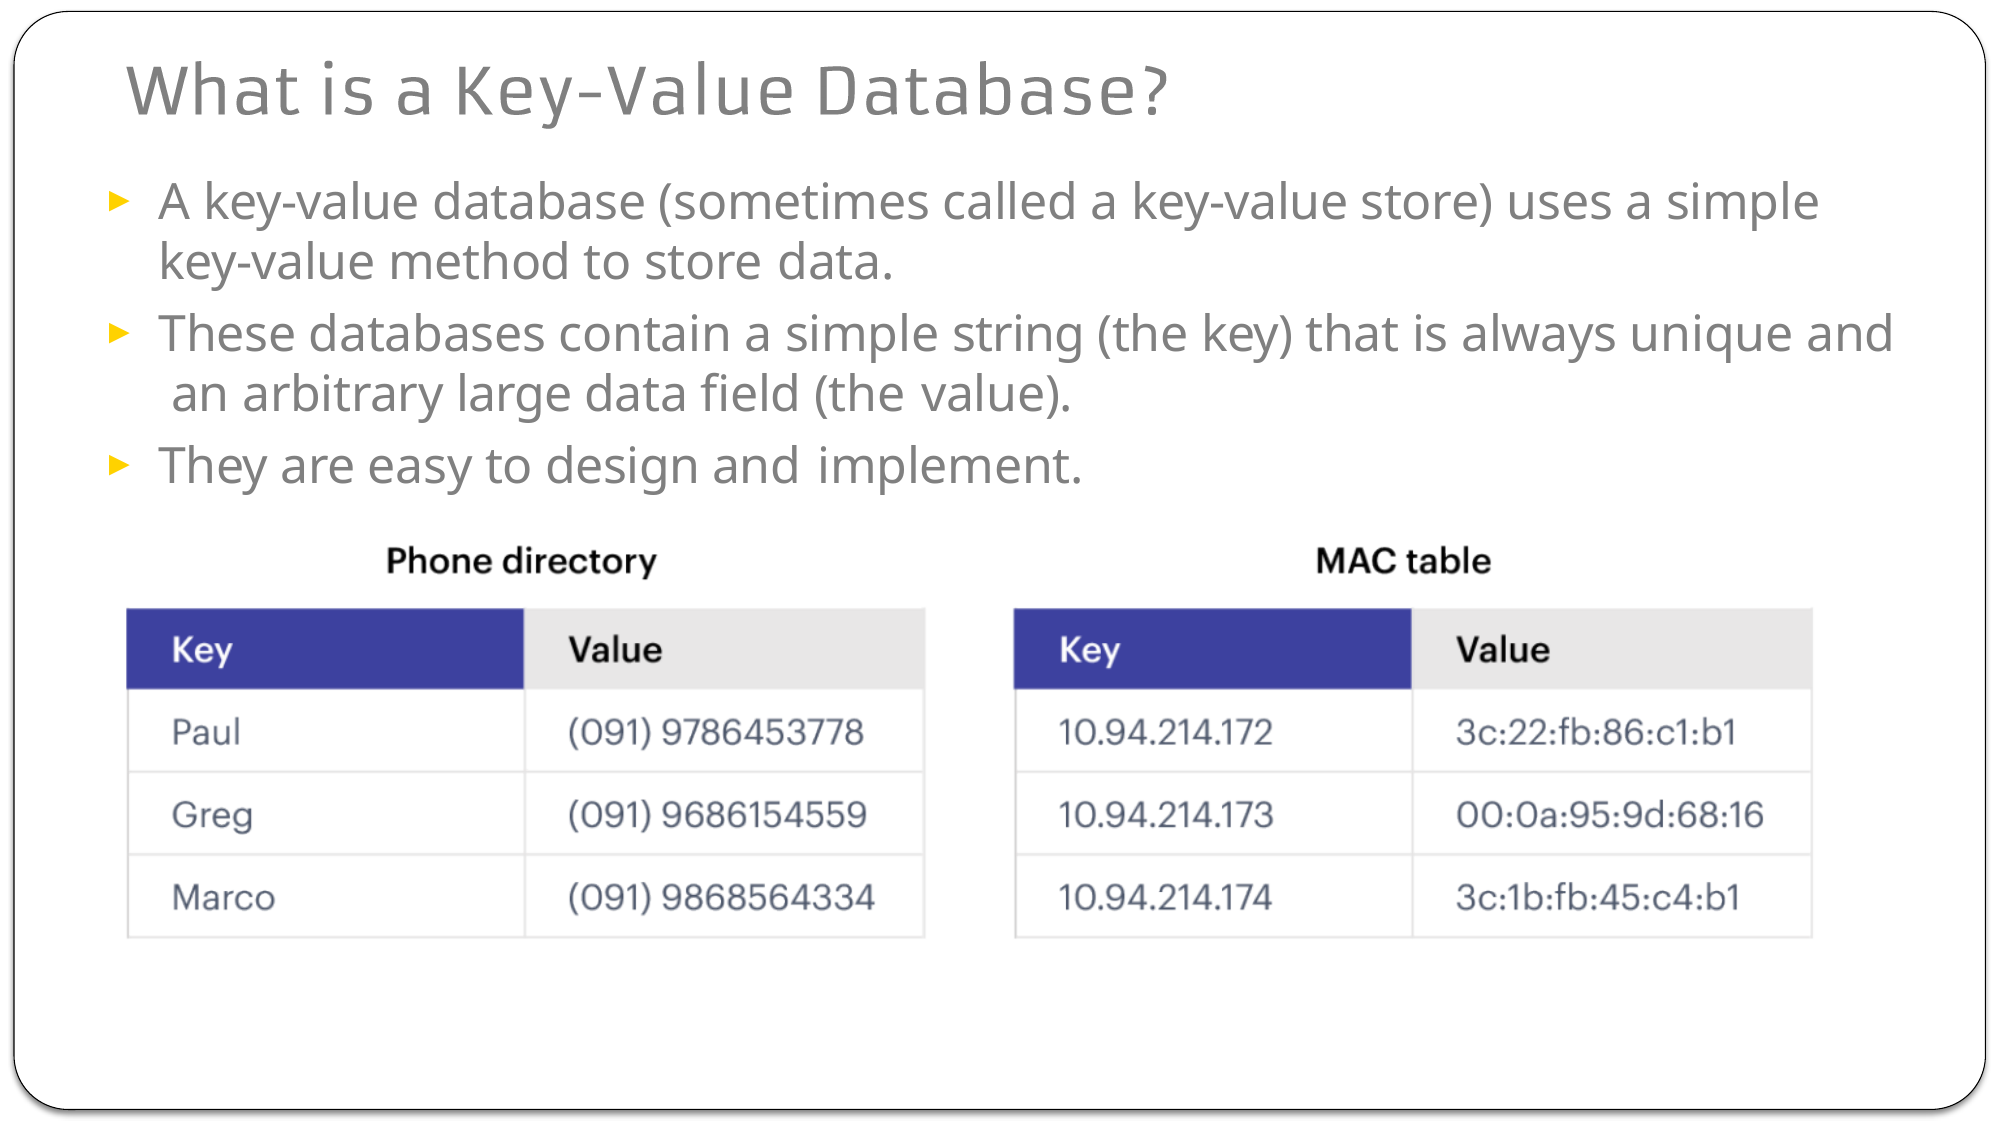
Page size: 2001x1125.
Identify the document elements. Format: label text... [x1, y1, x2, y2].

text_box [0, 432, 1973, 1045]
text_box A key-value database (sometimes called a key-value store) uses a simple key-value method to store data. These databases contain a simple string (the key) that is always unique and an arbitrary large data field (the value). They are easy to design and implement. [100, 167, 1907, 432]
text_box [125, 52, 1208, 132]
